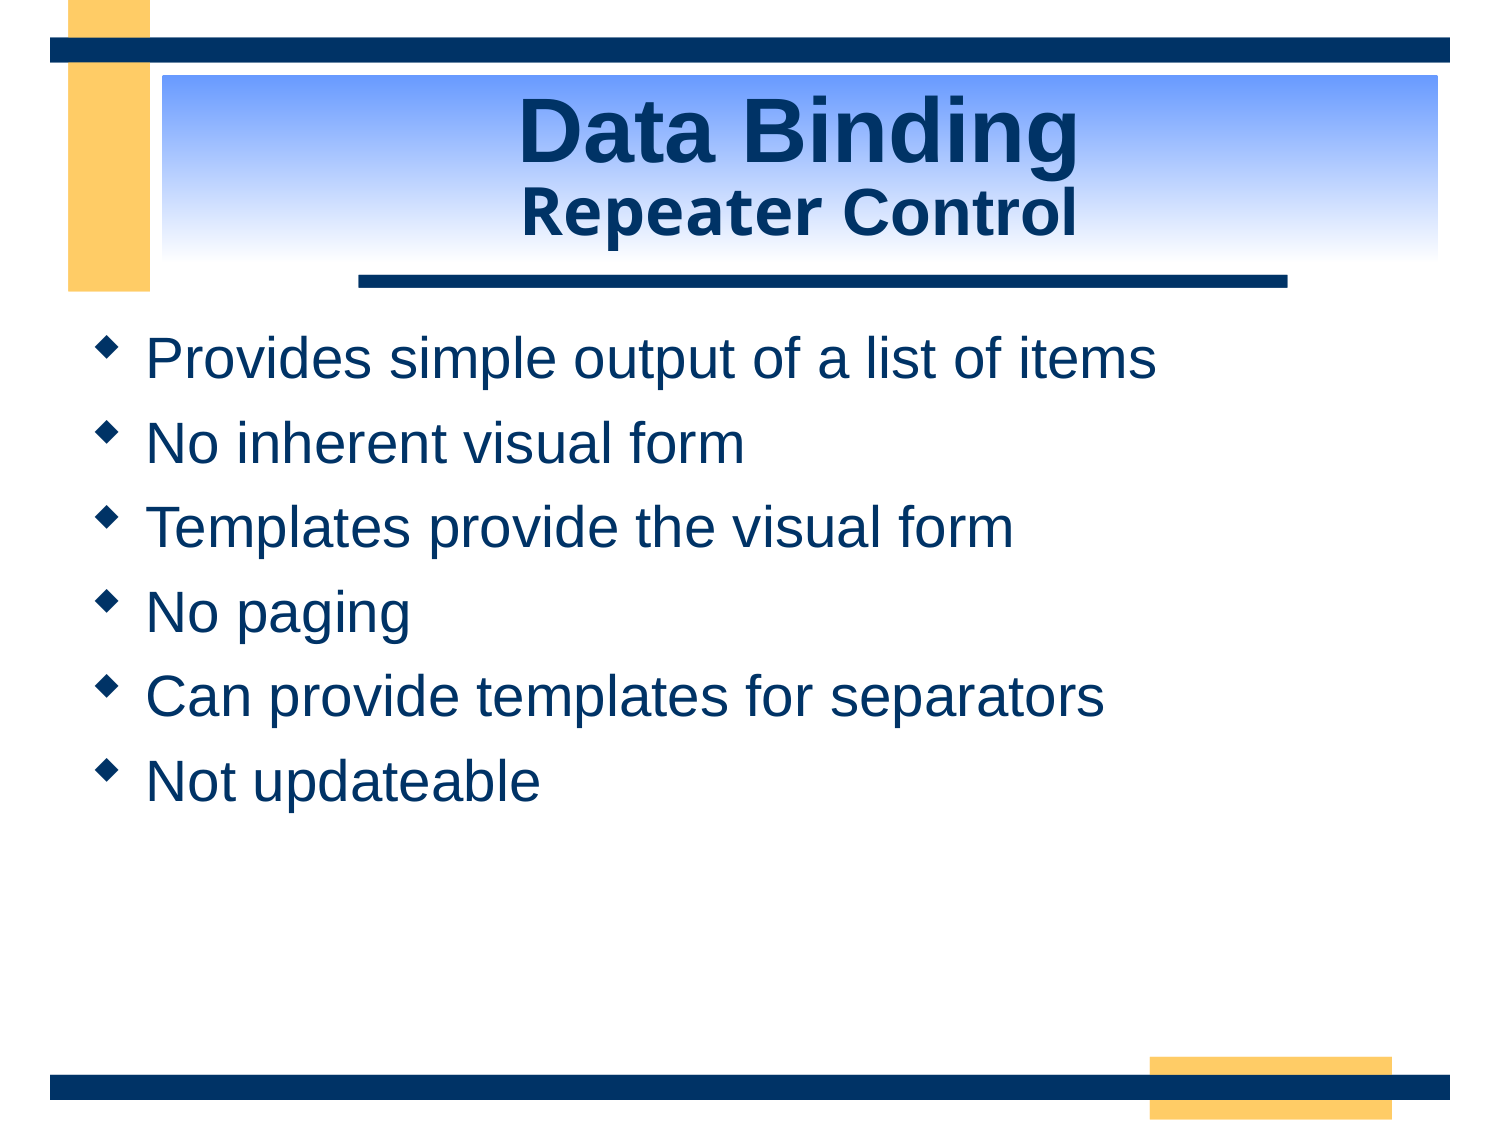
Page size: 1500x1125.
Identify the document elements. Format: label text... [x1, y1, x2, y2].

title Data Binding Repeater Control [162, 75, 1438, 263]
list Provides simple output of a list of items No inherent visual form Templates provide the visual form No paging Can provide templates for separators Not updateable [75, 312, 1425, 1050]
